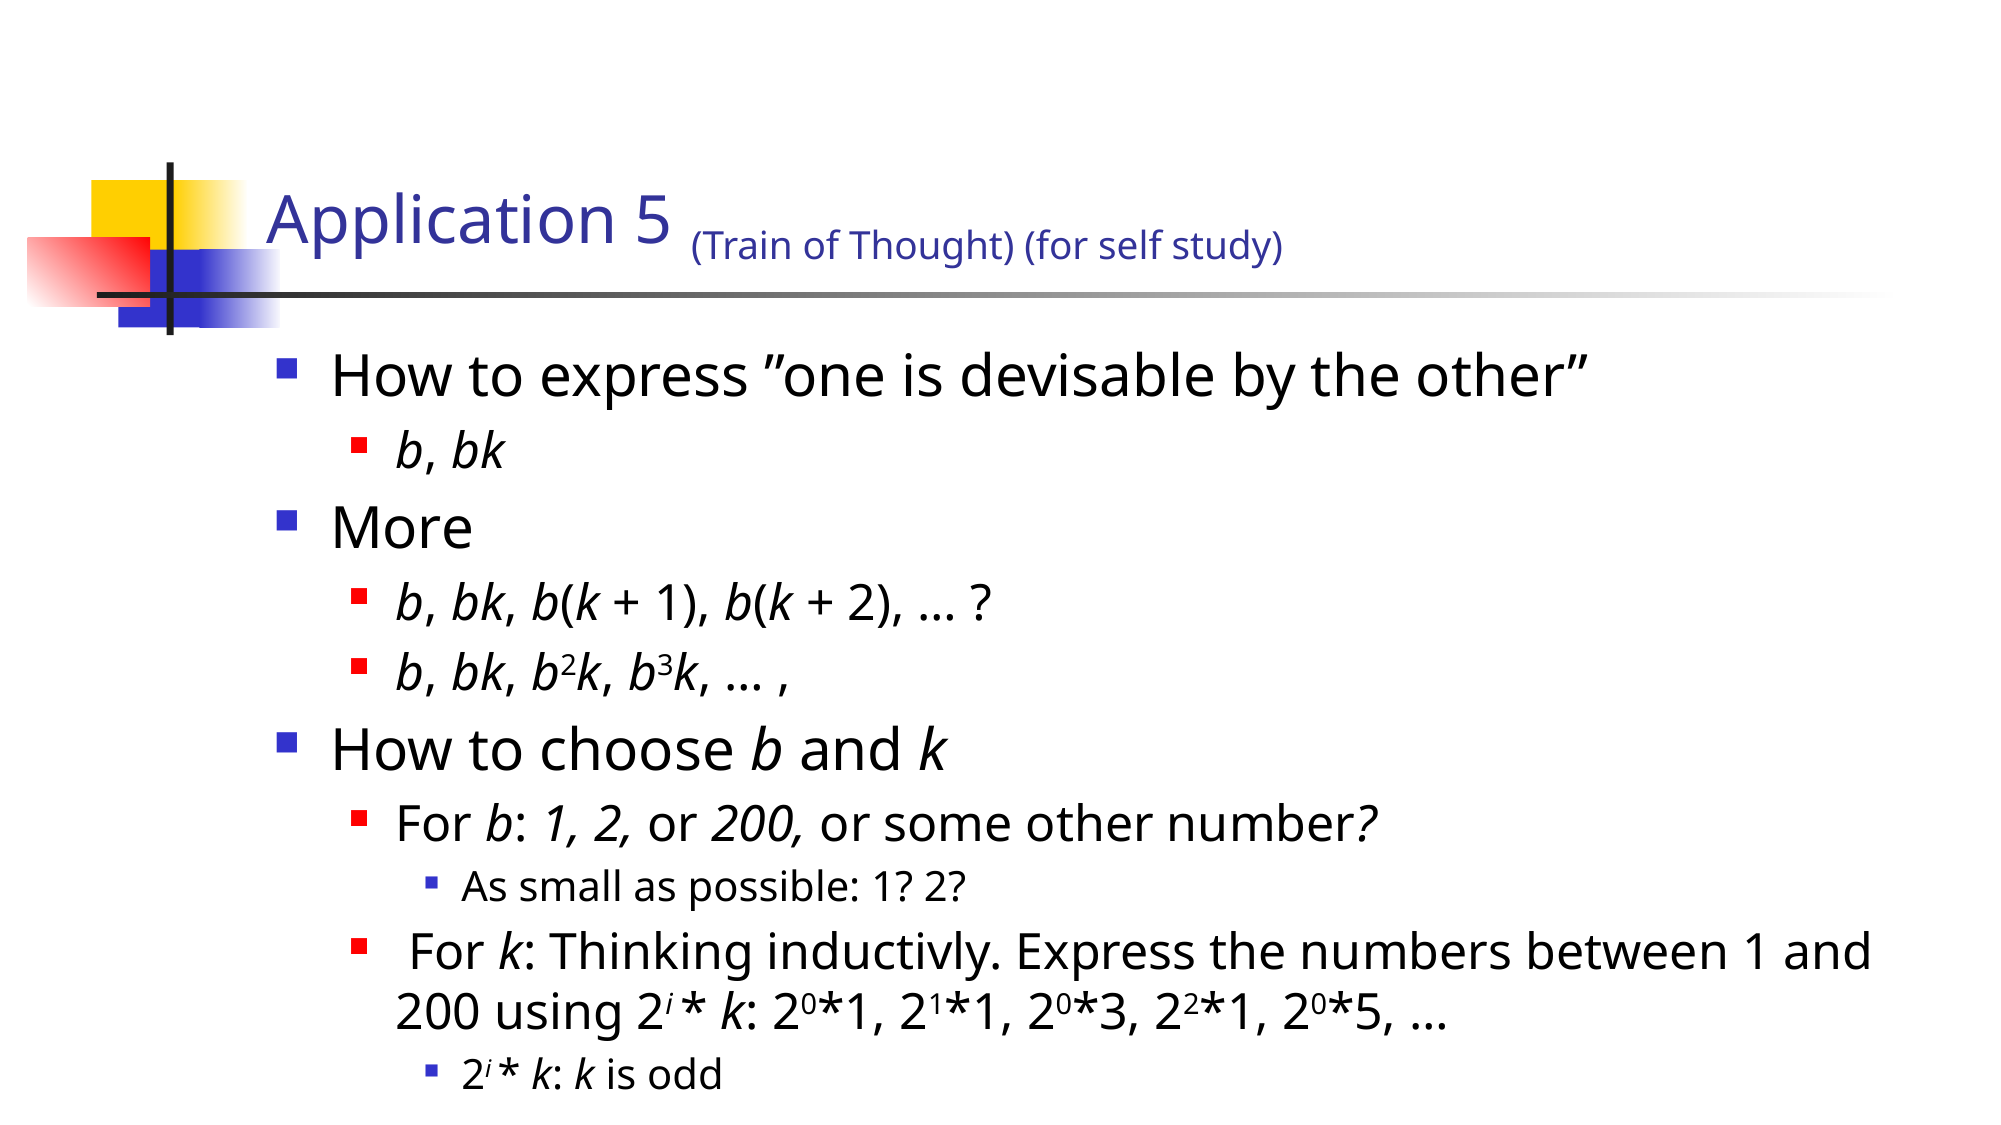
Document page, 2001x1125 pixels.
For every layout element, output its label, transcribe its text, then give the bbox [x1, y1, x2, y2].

list How to express ”one is devisable by the other” b, bk More b, bk, b(k + 1), b(k + 2), … ? b, bk, b2k, b3k, … , How to choose b and k For b: 1, 2, or 200, or some other number? As small as possible: 1? 2? For k: Thinking inductivly. Express the numbers between 1 and 200 using 2i * k: 20*1, 21*1, 20*3, 22*1, 20*5, … 2i * k: k is odd [258, 331, 1959, 1006]
title Application 5 (Train of Thought) (for self study) [251, 35, 1957, 275]
